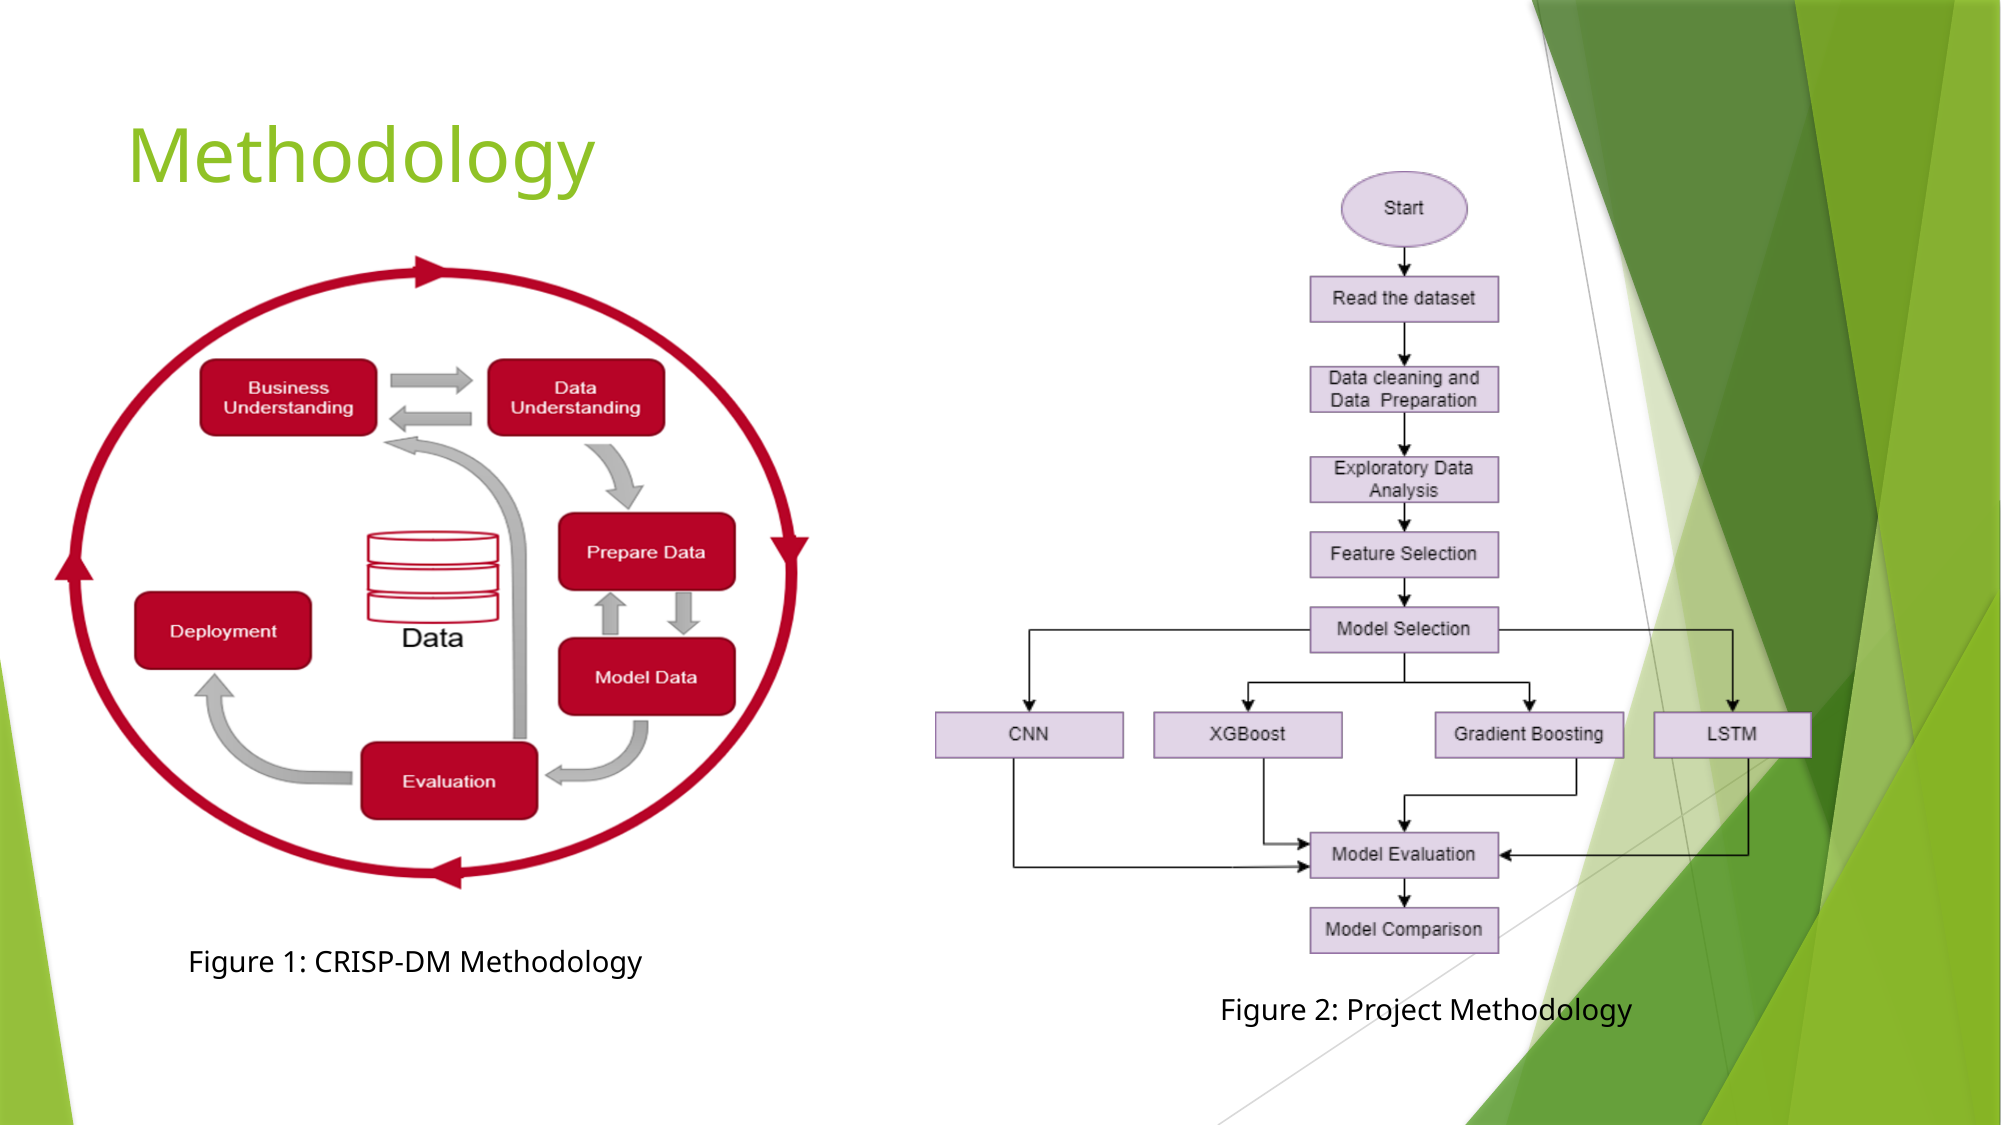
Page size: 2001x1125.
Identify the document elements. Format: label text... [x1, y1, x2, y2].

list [39, 249, 817, 898]
text_box Figure 1: CRISP-DM Methodology [173, 935, 658, 986]
title Methodology [111, 99, 1522, 317]
picture [934, 170, 1813, 954]
text_box Figure 2: Project Methodology [1205, 983, 1648, 1034]
